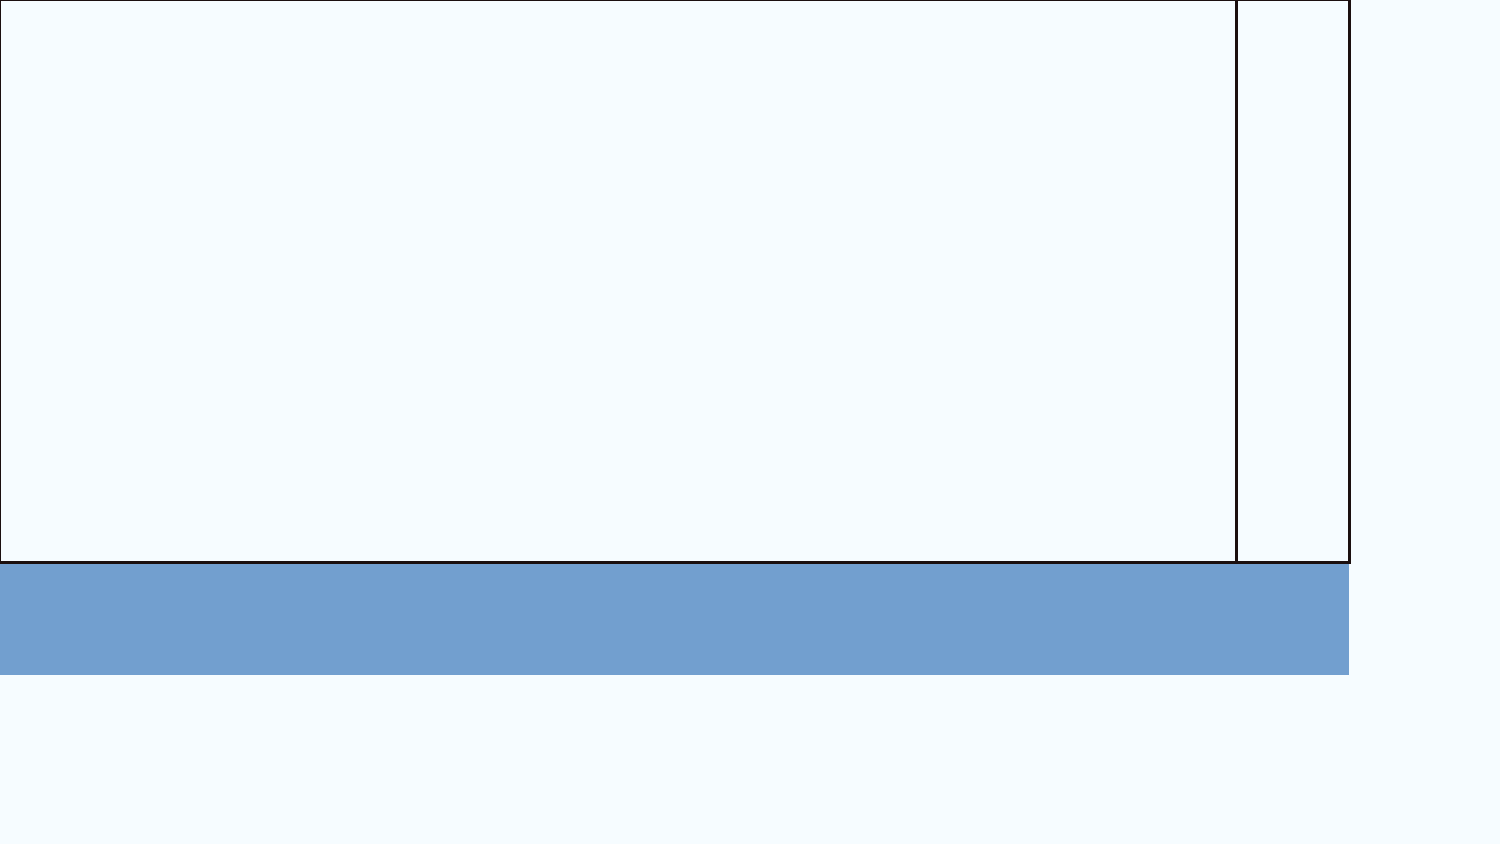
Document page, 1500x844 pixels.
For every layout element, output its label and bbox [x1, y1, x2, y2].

table_header [1, 1, 1235, 561]
table_header [1238, 1, 1348, 561]
